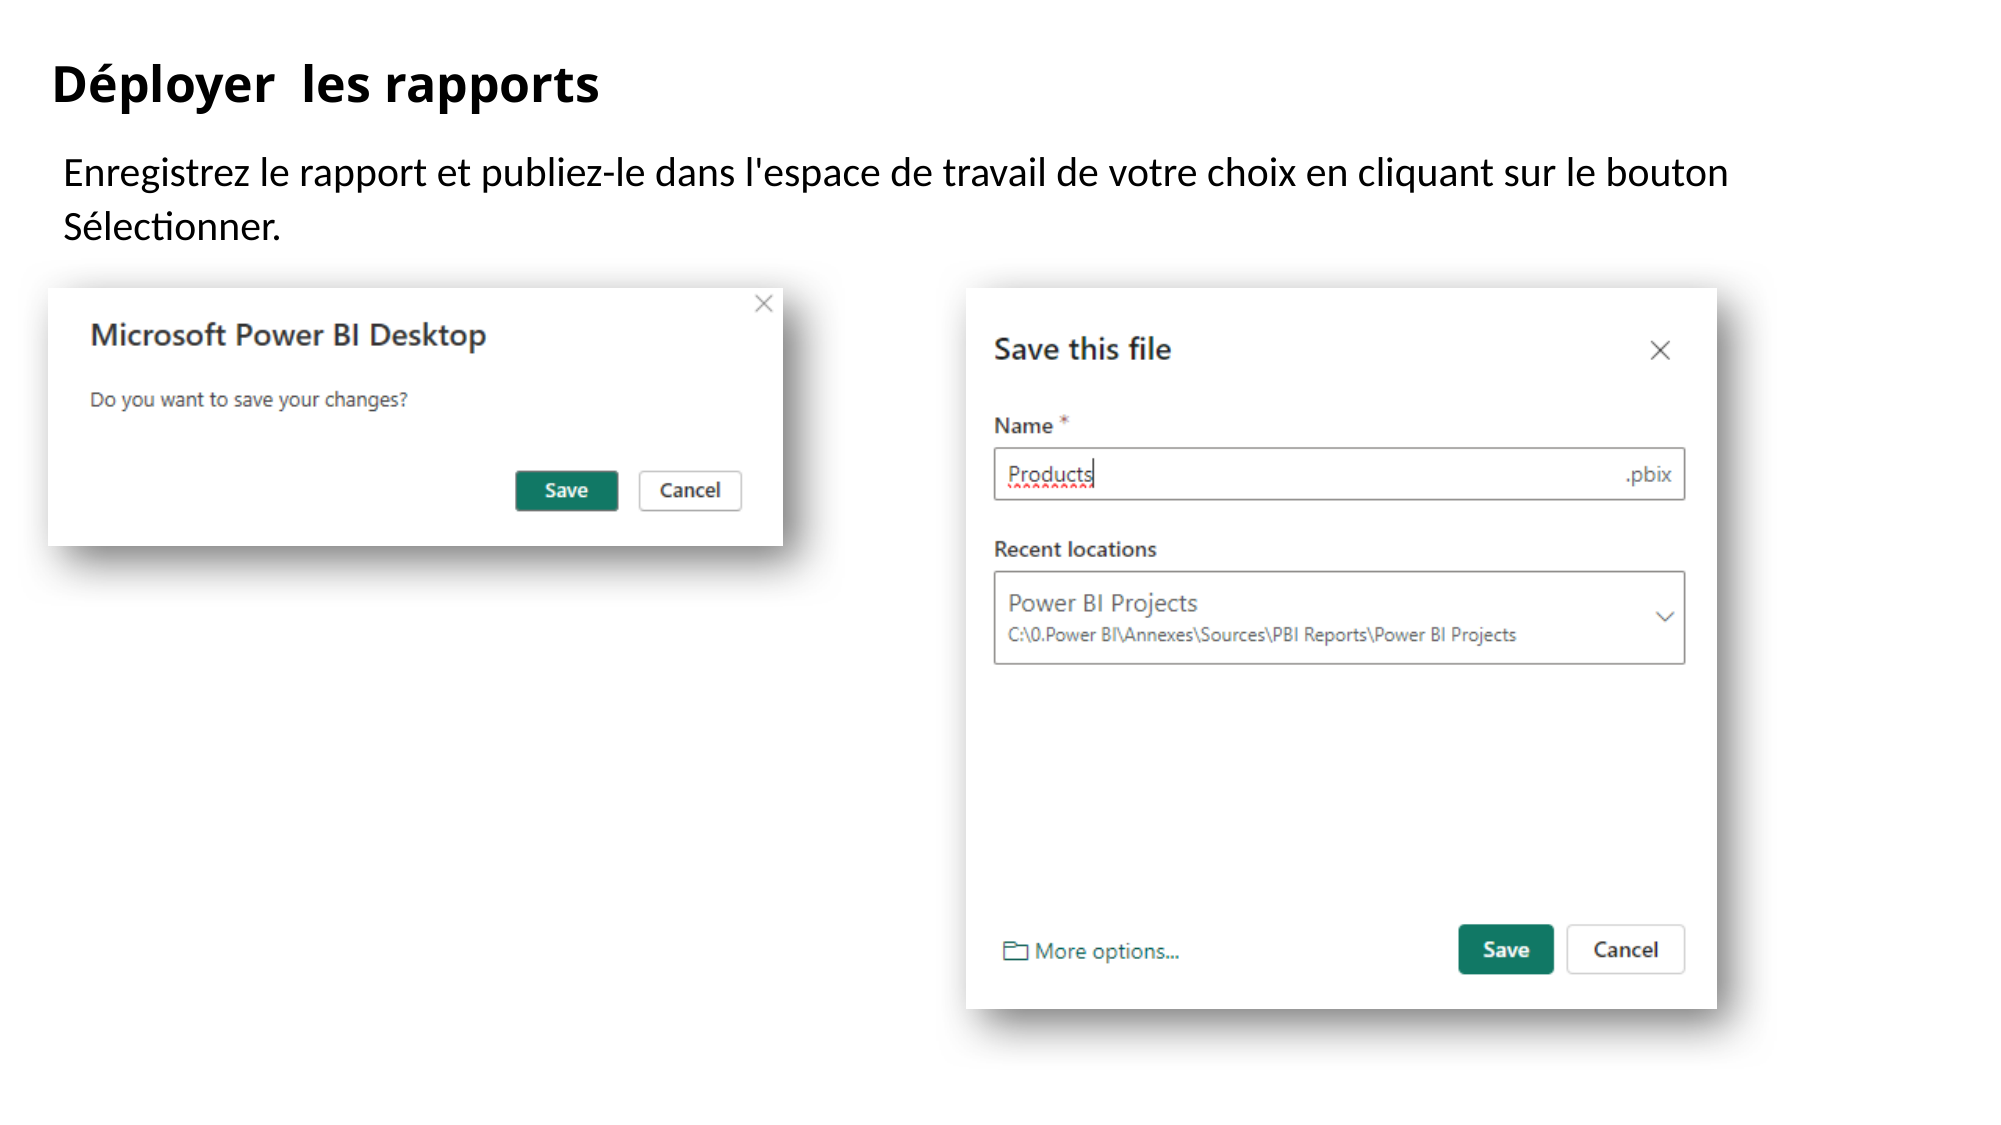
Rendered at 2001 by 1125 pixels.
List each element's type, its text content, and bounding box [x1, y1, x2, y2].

text_box Enregistrez le rapport et publiez-le dans l'espace de travail de votre choix en cliquant sur le bouton Sélectionner. [48, 134, 1798, 256]
picture [48, 287, 783, 546]
picture [966, 288, 1717, 1009]
text_box Déployer les rapports [36, 45, 615, 120]
